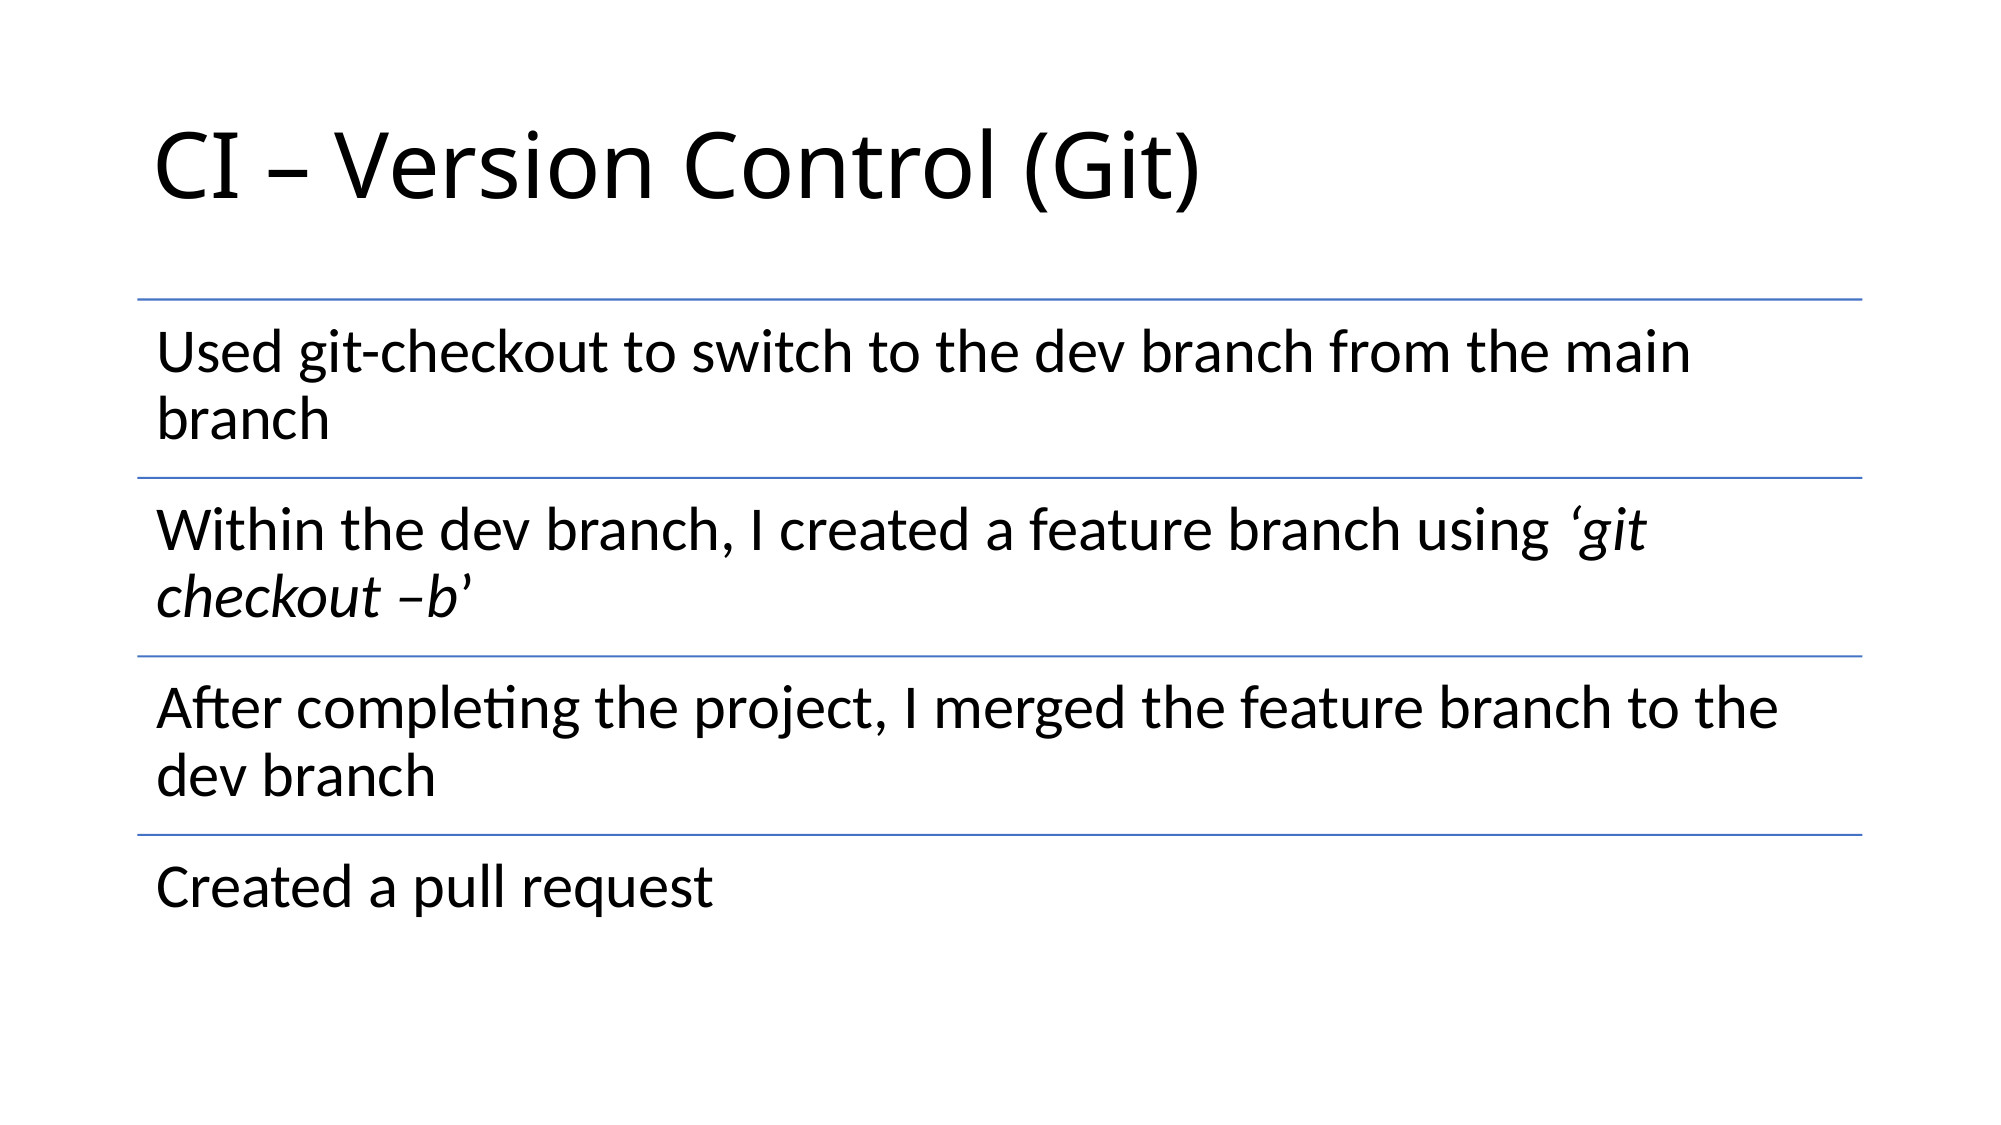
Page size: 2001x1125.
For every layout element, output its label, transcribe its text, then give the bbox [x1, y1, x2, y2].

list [137, 299, 1863, 1014]
title CI – Version Control (Git) [137, 59, 1863, 278]
